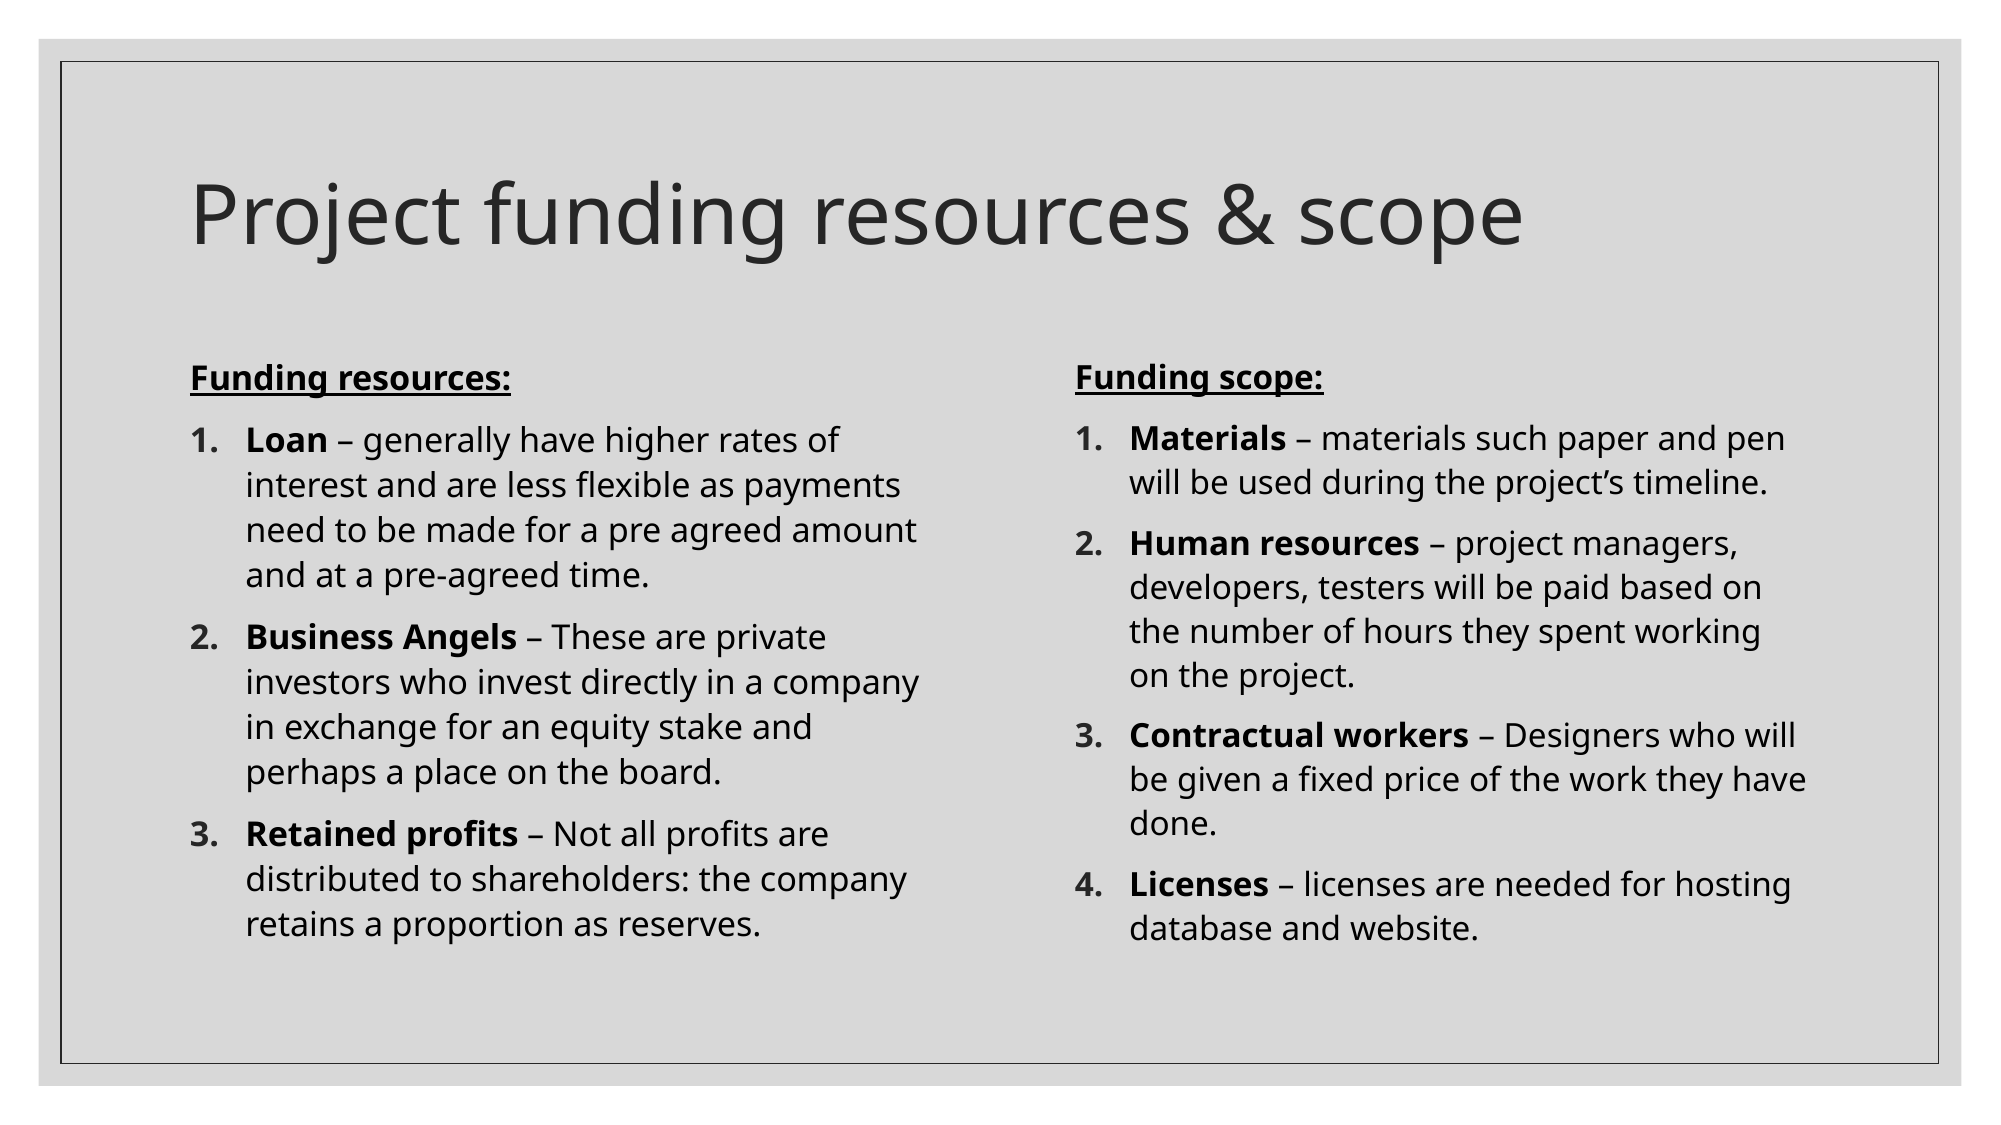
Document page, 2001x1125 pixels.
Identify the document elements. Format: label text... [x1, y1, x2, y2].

list Funding scope: Materials – materials such paper and pen will be used during the project’s timeline. Human resources – project managers, developers, testers will be paid based on the number of hours they spent working on the project. Contractual workers – Designers who will be given a fixed price of the work they have done. Licenses – licenses are needed for hosting database and website. [1059, 345, 1825, 960]
list Funding resources: Loan – generally have higher rates of interest and are less flexible as payments need to be made for a pre agreed amount and at a pre-agreed time. Business Angels – These are private investors who invest directly in a company in exchange for an equity stake and perhaps a place on the board. Retained profits – Not all profits are distributed to shareholders: the company retains a proportion as reserves. [174, 345, 940, 960]
title Project funding resources & scope [174, 105, 1825, 331]
